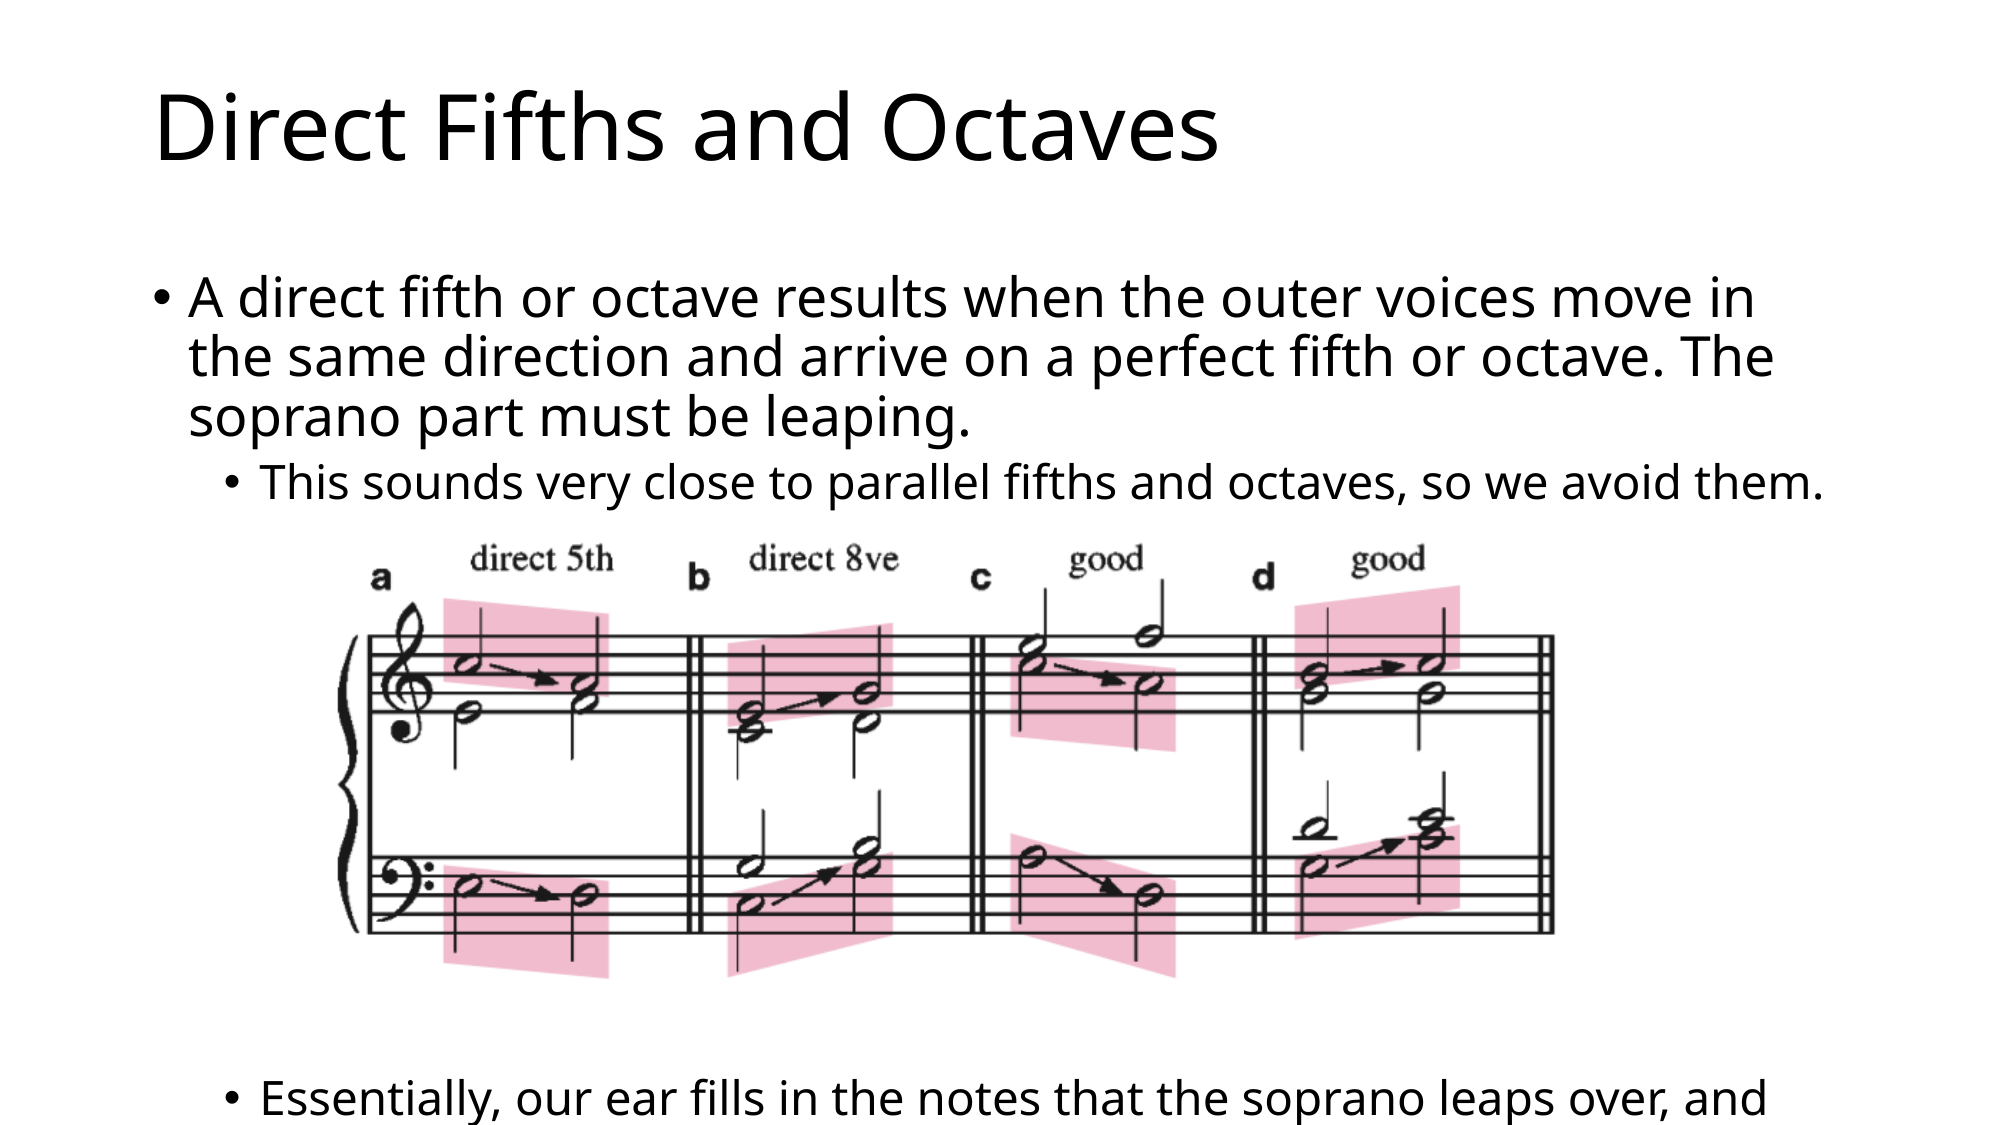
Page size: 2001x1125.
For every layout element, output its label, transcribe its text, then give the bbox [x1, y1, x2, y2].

title Direct Fifths and Octaves [137, 22, 1863, 240]
picture [288, 516, 1599, 1062]
list A direct fifth or octave results when the outer voices move in the same direction and arrive on a perfect fifth or octave. The soprano part must be leaping. This sounds very close to parallel fifths and octaves, so we avoid them. Essentially, our ear fills in the notes that the soprano leaps over, and this creates the illusion of parallel motion. [137, 261, 1863, 1125]
